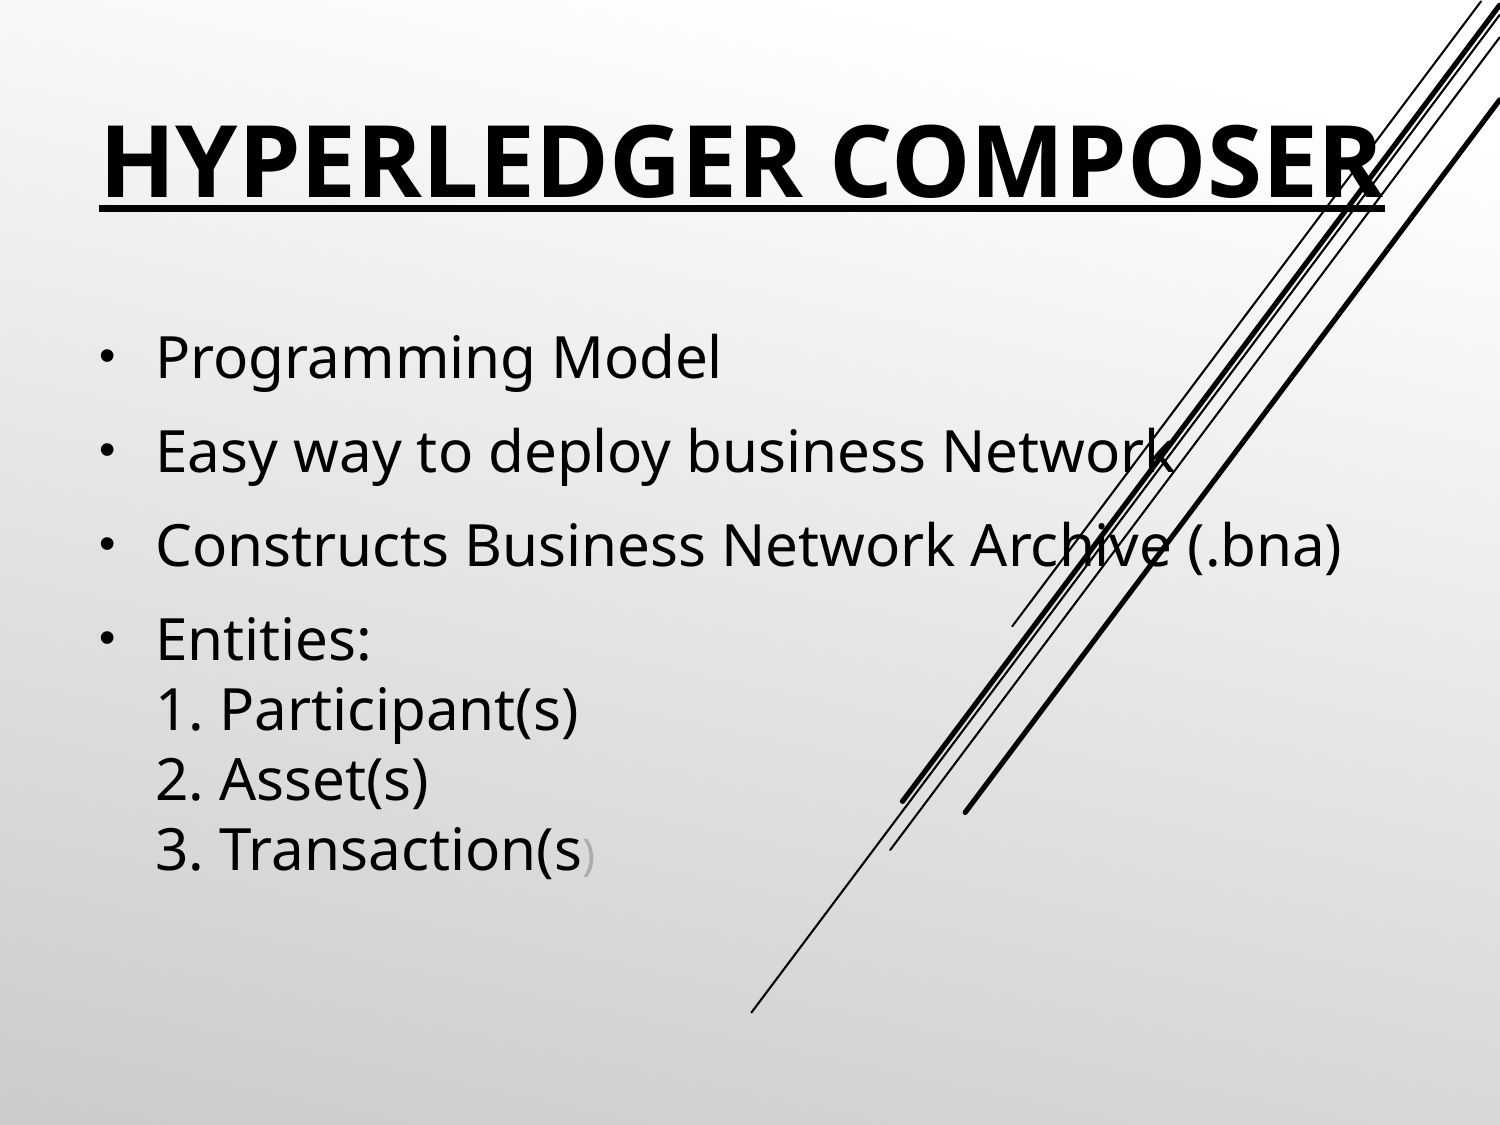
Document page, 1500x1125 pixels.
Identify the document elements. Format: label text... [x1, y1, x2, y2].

title HYPERLEDGER COMPOSER [84, 50, 1438, 225]
subtitle Programming Model Easy way to deploy business Network Constructs Business Network Archive (.bna) Entities: 1. Participant(s) 2. Asset(s) 3. Transaction(s) [84, 312, 1425, 950]
